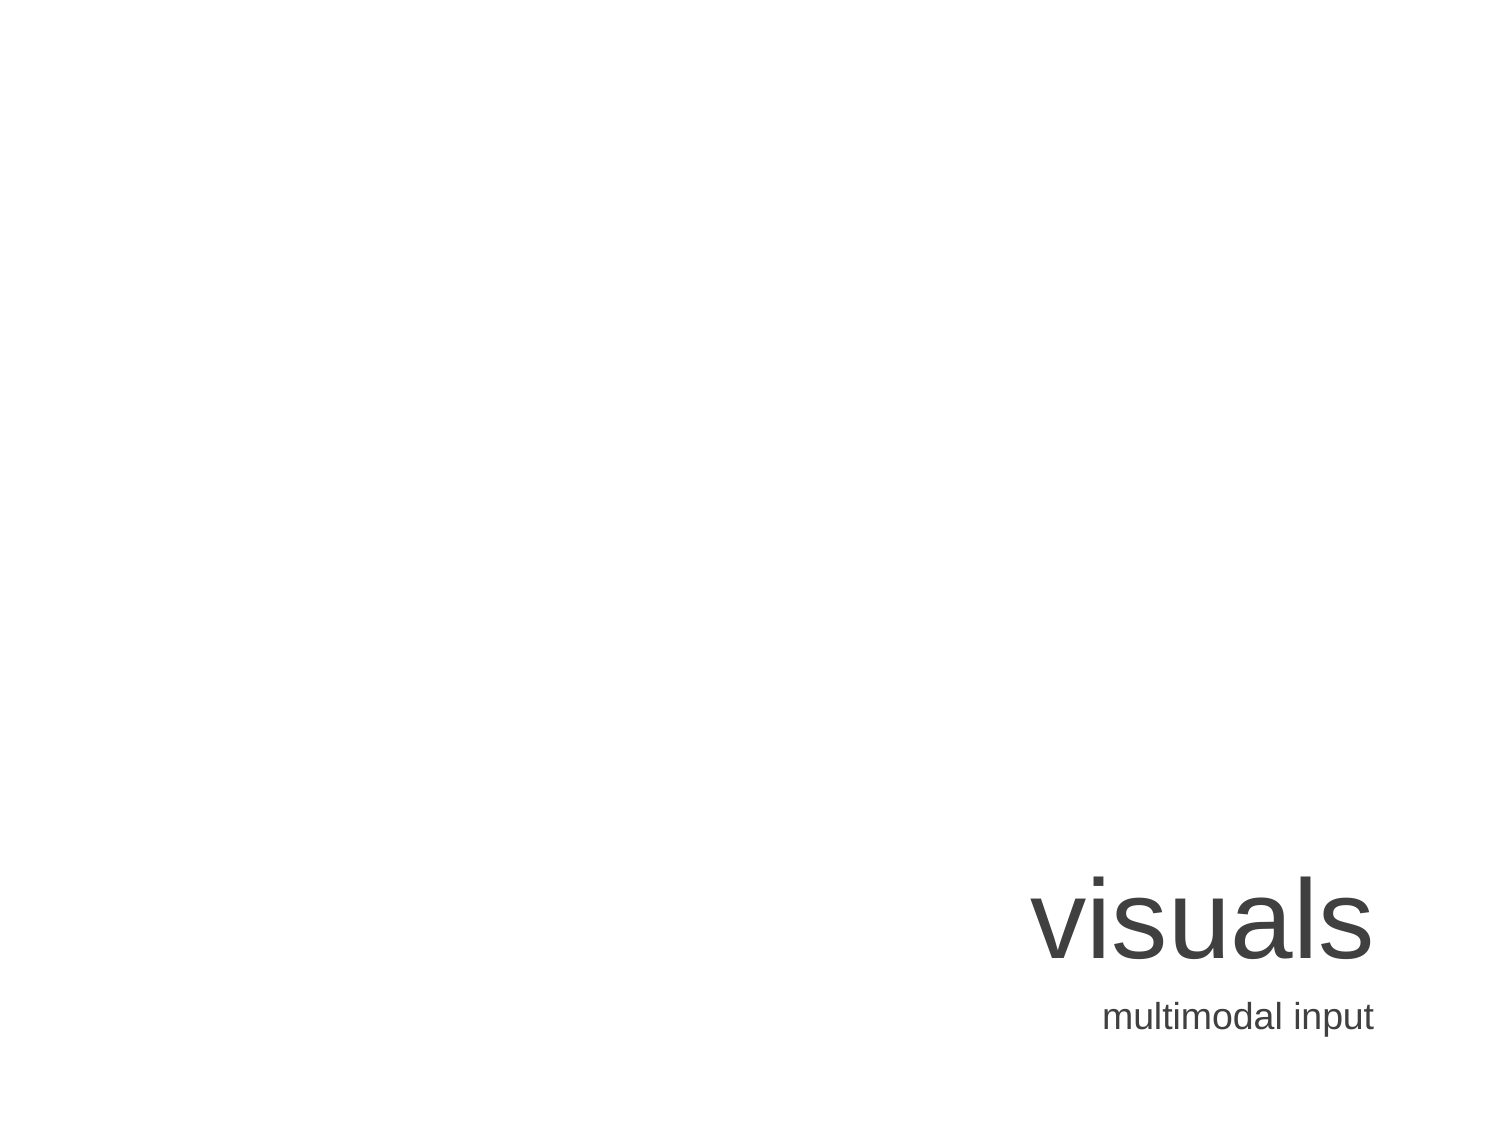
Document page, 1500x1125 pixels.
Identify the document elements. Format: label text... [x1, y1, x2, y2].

text_box multimodal input [870, 962, 1390, 1045]
text_box visuals [870, 771, 1390, 962]
